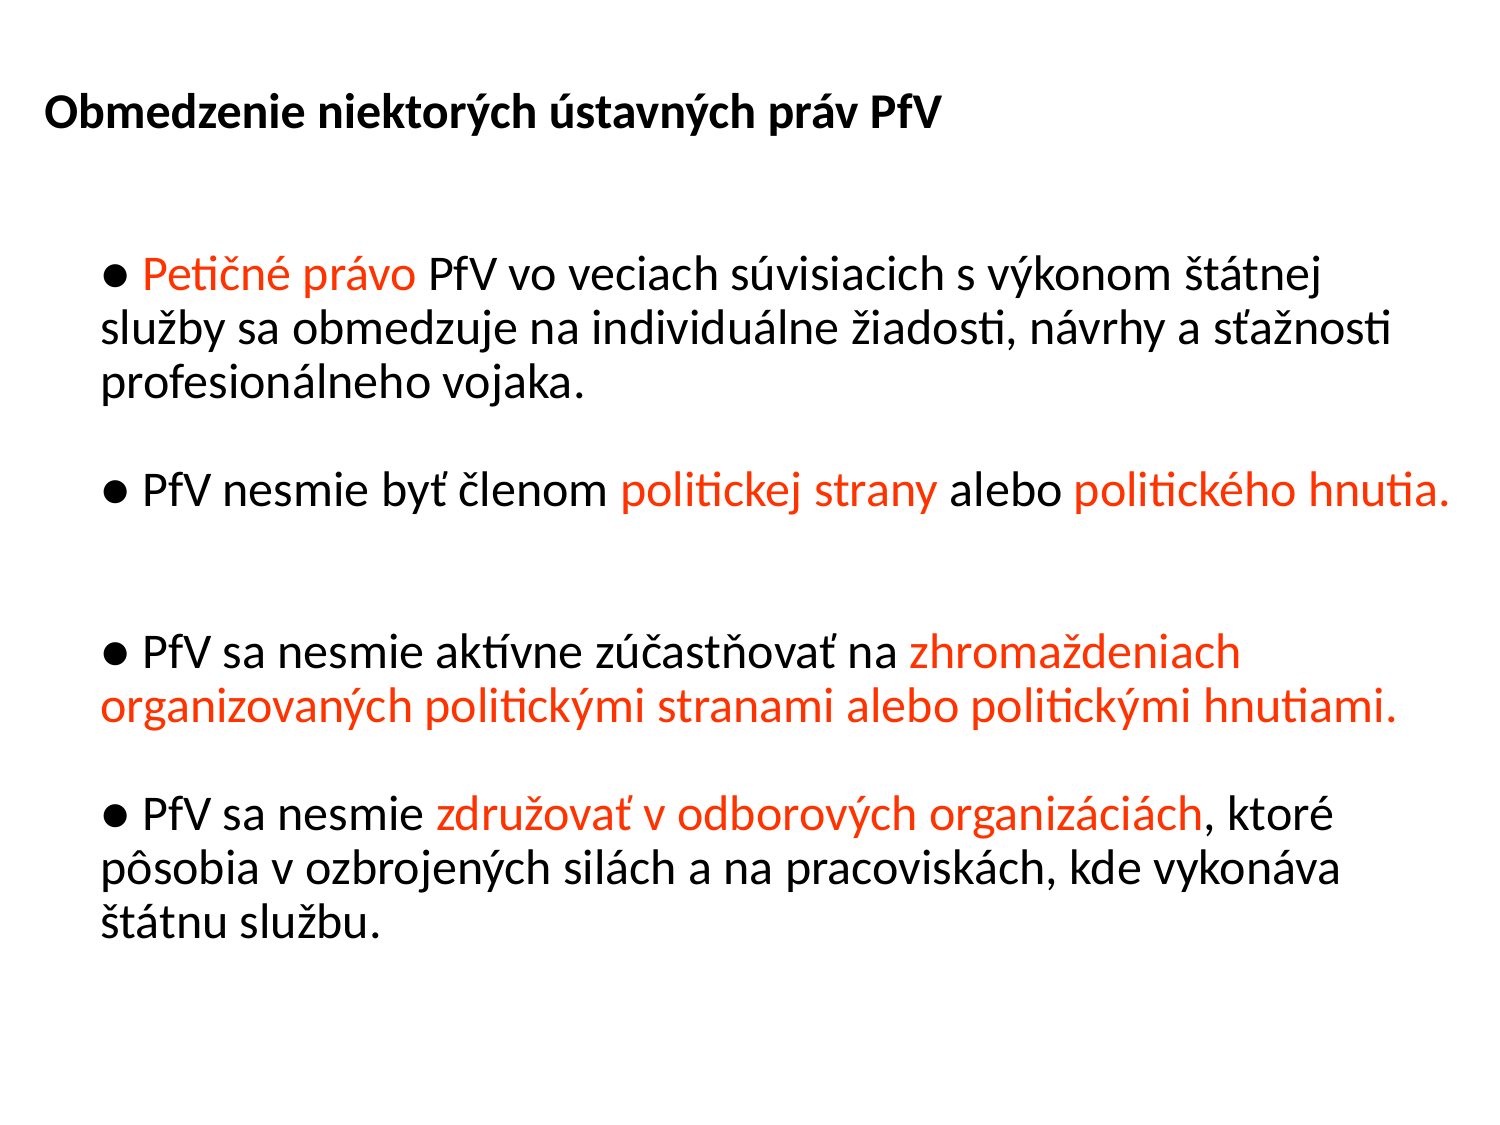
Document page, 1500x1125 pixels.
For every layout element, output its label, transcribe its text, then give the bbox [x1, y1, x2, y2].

list Obmedzenie niektorých ústavných práv PfV ● Petičné právo PfV vo veciach súvisiacich s výkonom štátnej služby sa obmedzuje na individuálne žiadosti, návrhy a sťažnosti profesionálneho vojaka. ● PfV nesmie byť členom politickej strany alebo politického hnutia. ● PfV sa nesmie aktívne zúčastňovať na zhromaždeniach organizovaných politickými stranami alebo politickými hnutiami. ● PfV sa nesmie združovať v odborových organizáciách, ktoré pôsobia v ozbrojených silách a na pracoviskách, kde vykonáva štátnu službu. [29, 78, 1471, 1083]
